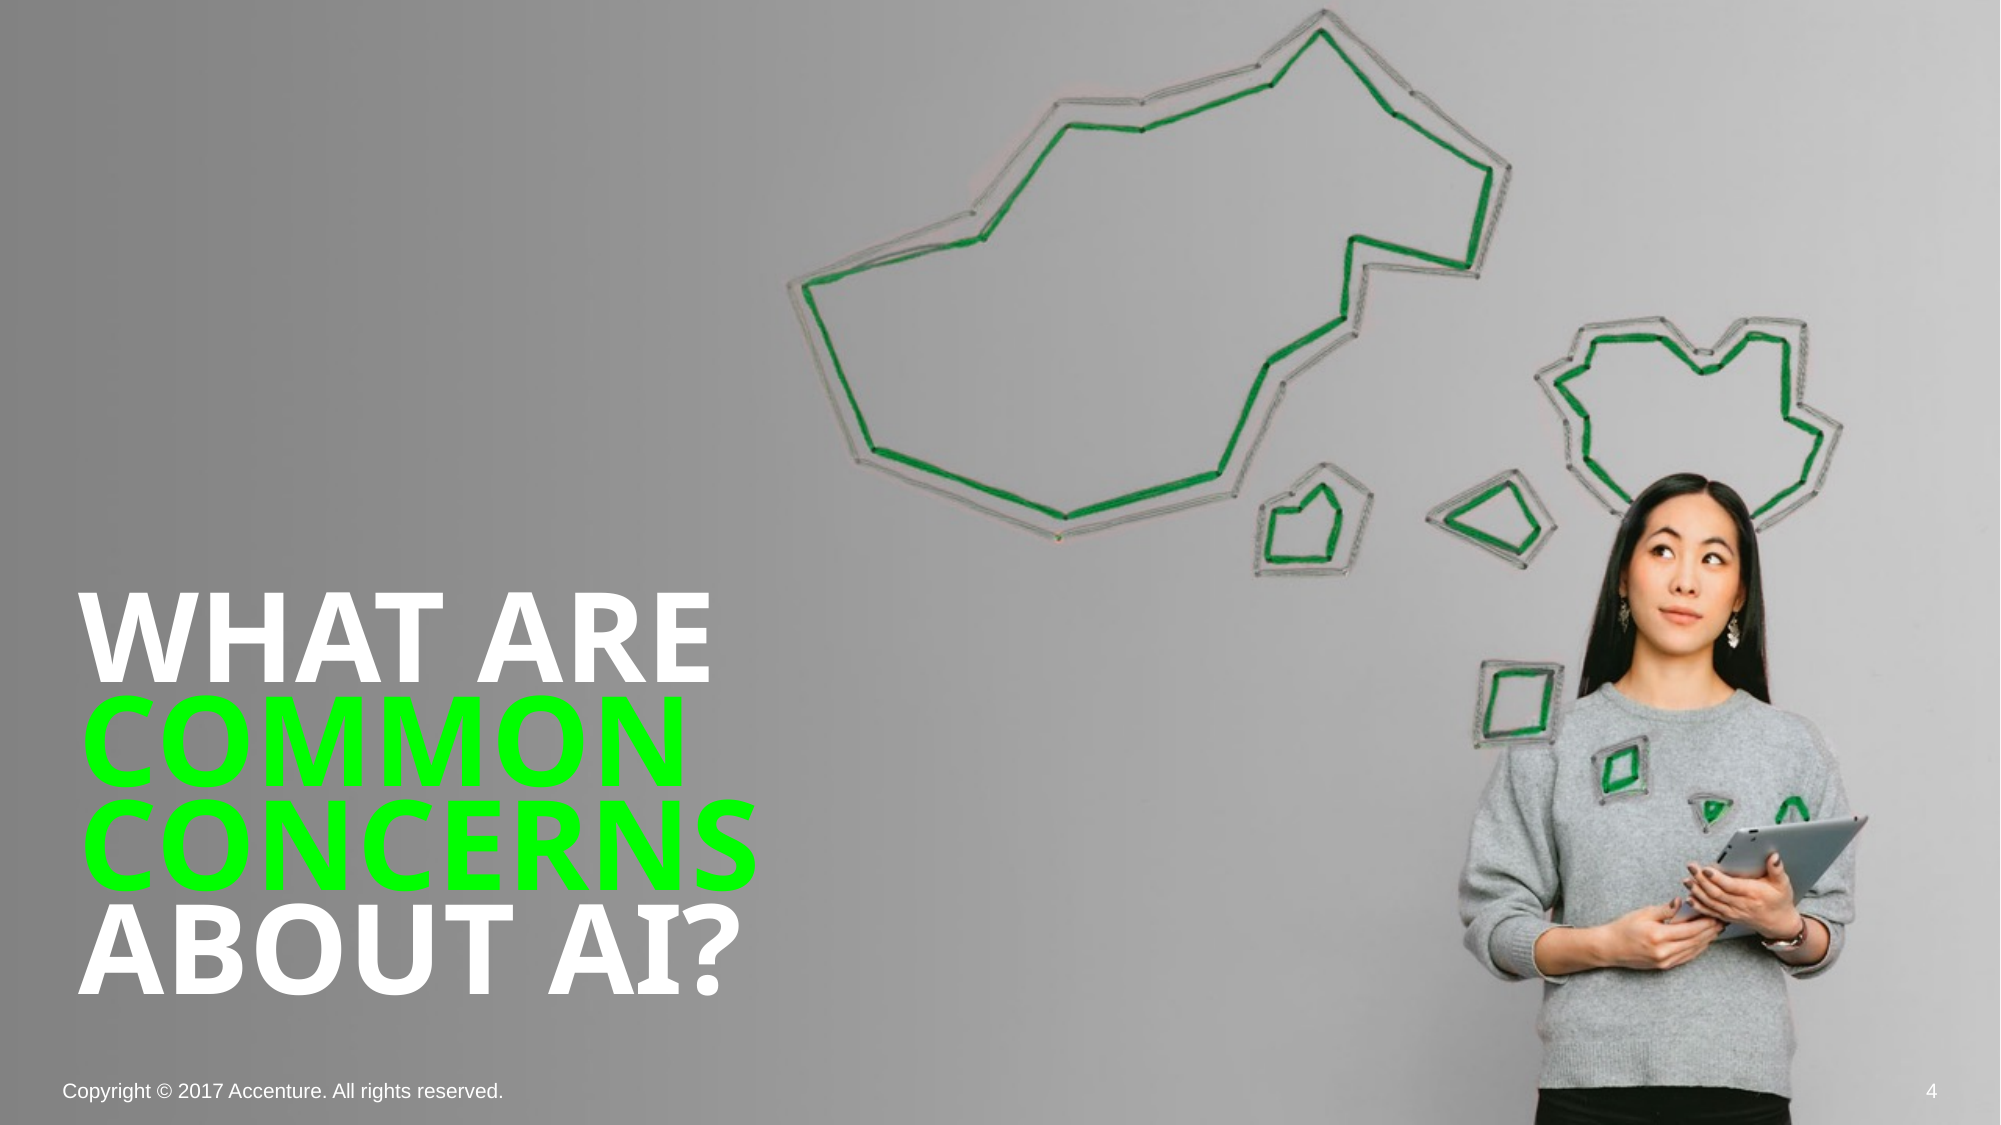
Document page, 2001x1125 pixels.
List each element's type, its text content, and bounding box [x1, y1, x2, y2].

slide_number 4 [1887, 1069, 1938, 1104]
footer Copyright © 2017 Accenture. All rights reserved. [62, 1069, 1000, 1104]
text_box WHAT ARE COMMON CONCERNS ABOUT AI? [78, 960, 1319, 1020]
picture [0, 0, 2001, 1125]
